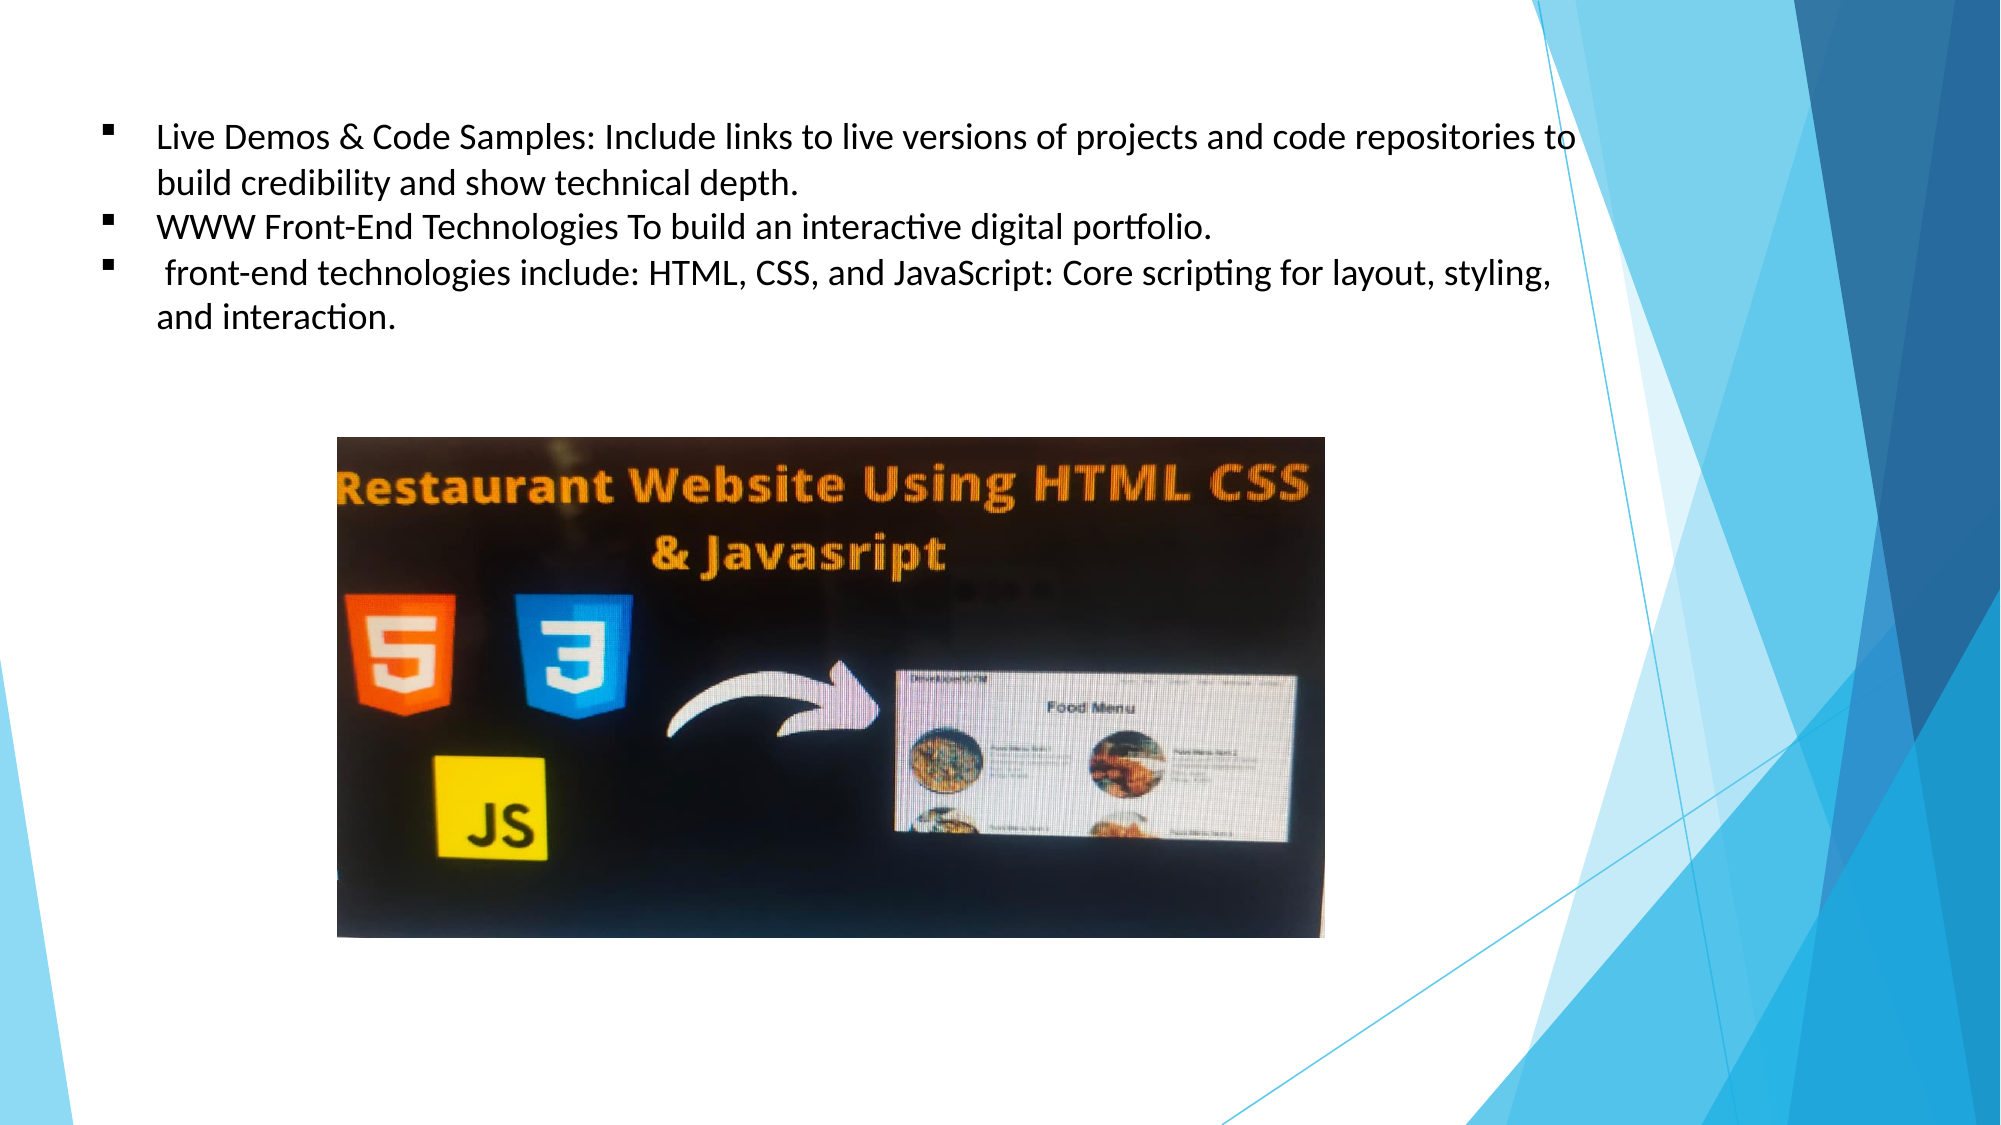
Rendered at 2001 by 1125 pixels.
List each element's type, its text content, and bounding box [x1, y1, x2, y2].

list Live Demos & Code Samples: Include links to live versions of projects and code repositories to build credibility and show technical depth. WWW Front-End Technologies To build an interactive digital portfolio. front-end technologies include: HTML, CSS, and JavaScript: Core scripting for layout, styling, and interaction. [99, 112, 1588, 340]
picture [337, 437, 1326, 938]
